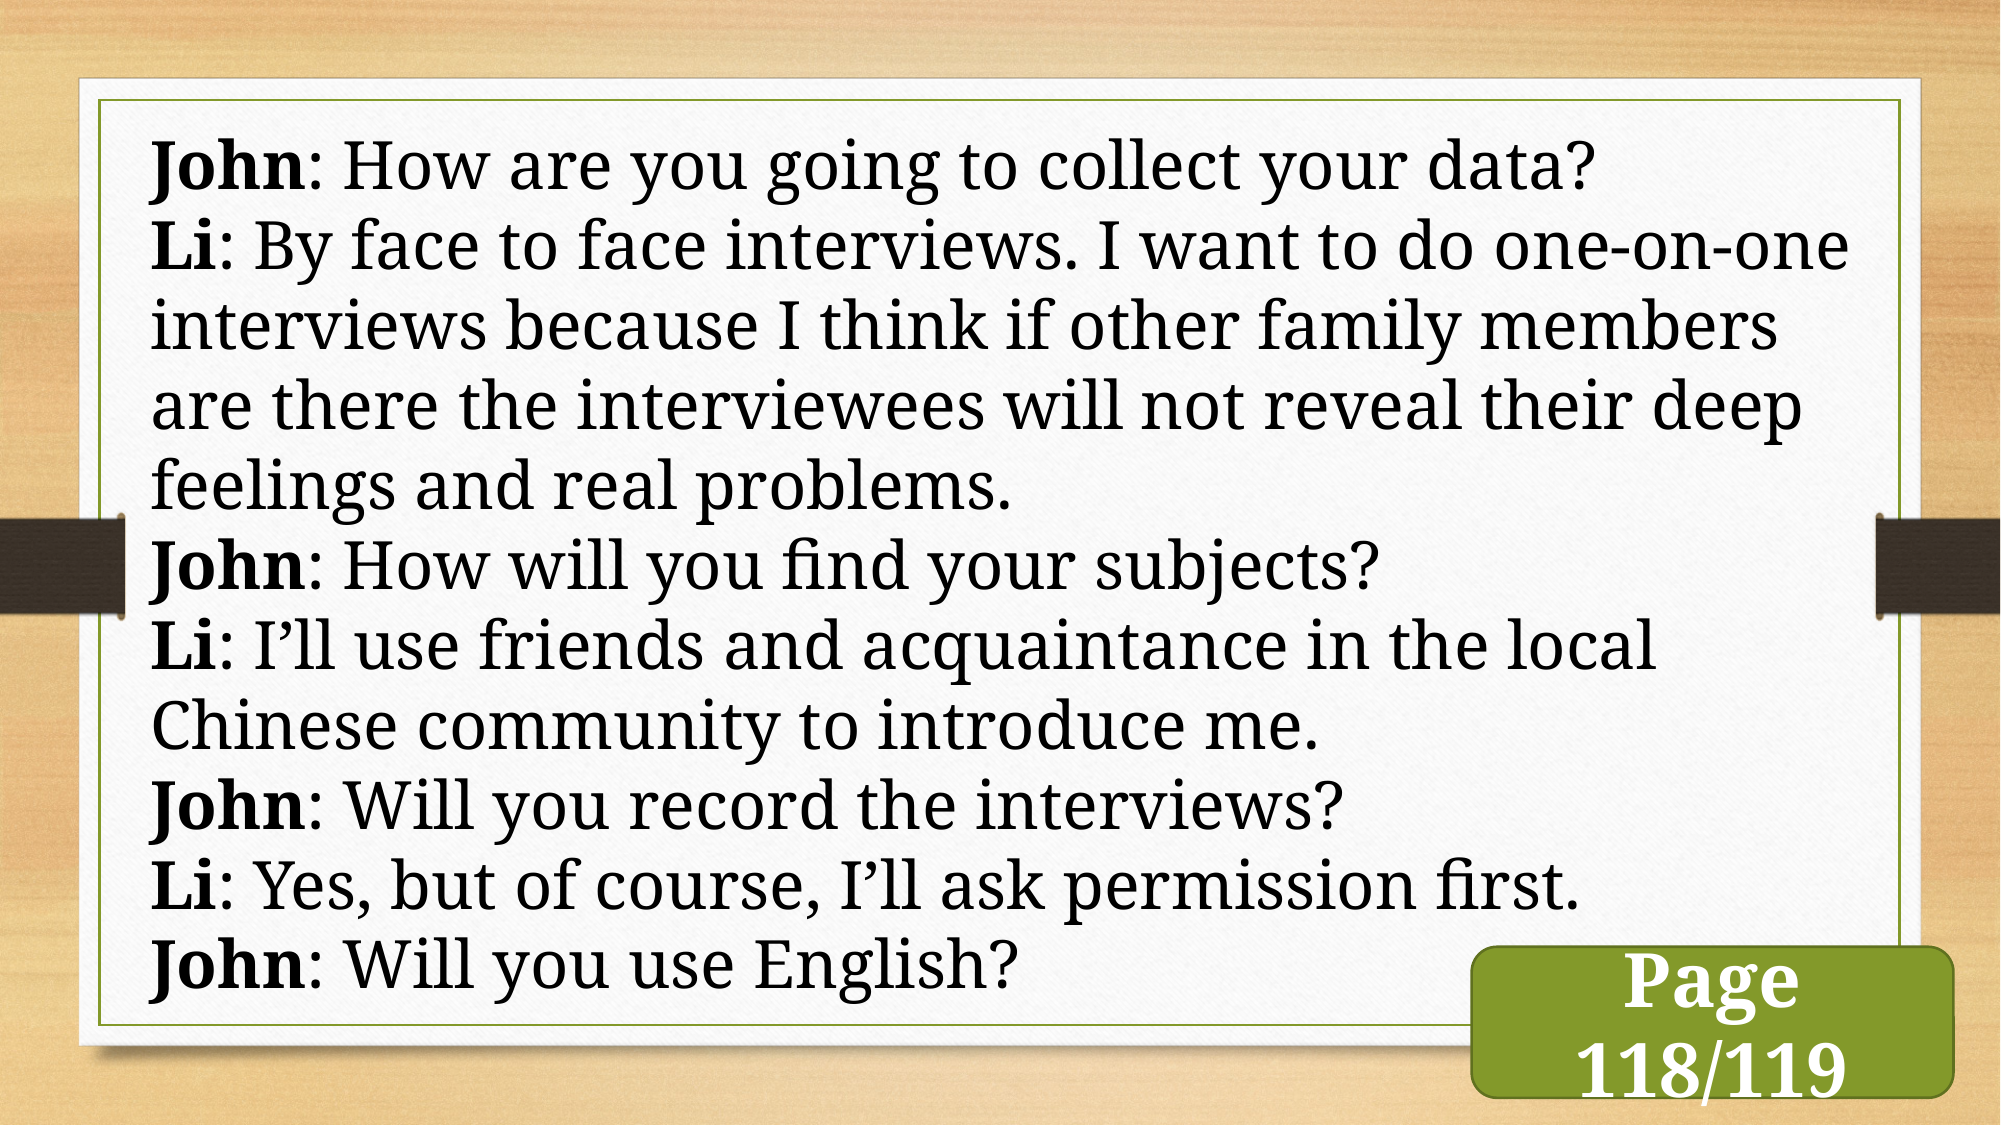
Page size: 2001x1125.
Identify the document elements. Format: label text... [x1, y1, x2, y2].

text_box John: How are you going to collect your data? Li: By face to face interviews. I want to do one-on-one interviews because I think if other family members are there the interviewees will not reveal their deep feelings and real problems. John: How will you find your subjects? Li: I’ll use friends and acquaintance in the local Chinese community to introduce me. John: Will you record the interviews? Li: Yes, but of course, I’ll ask permission first. John: Will you use English? [135, 115, 1881, 1010]
text_box Page 118/119 [1470, 945, 1955, 1100]
picture [0, 0, 2001, 1125]
